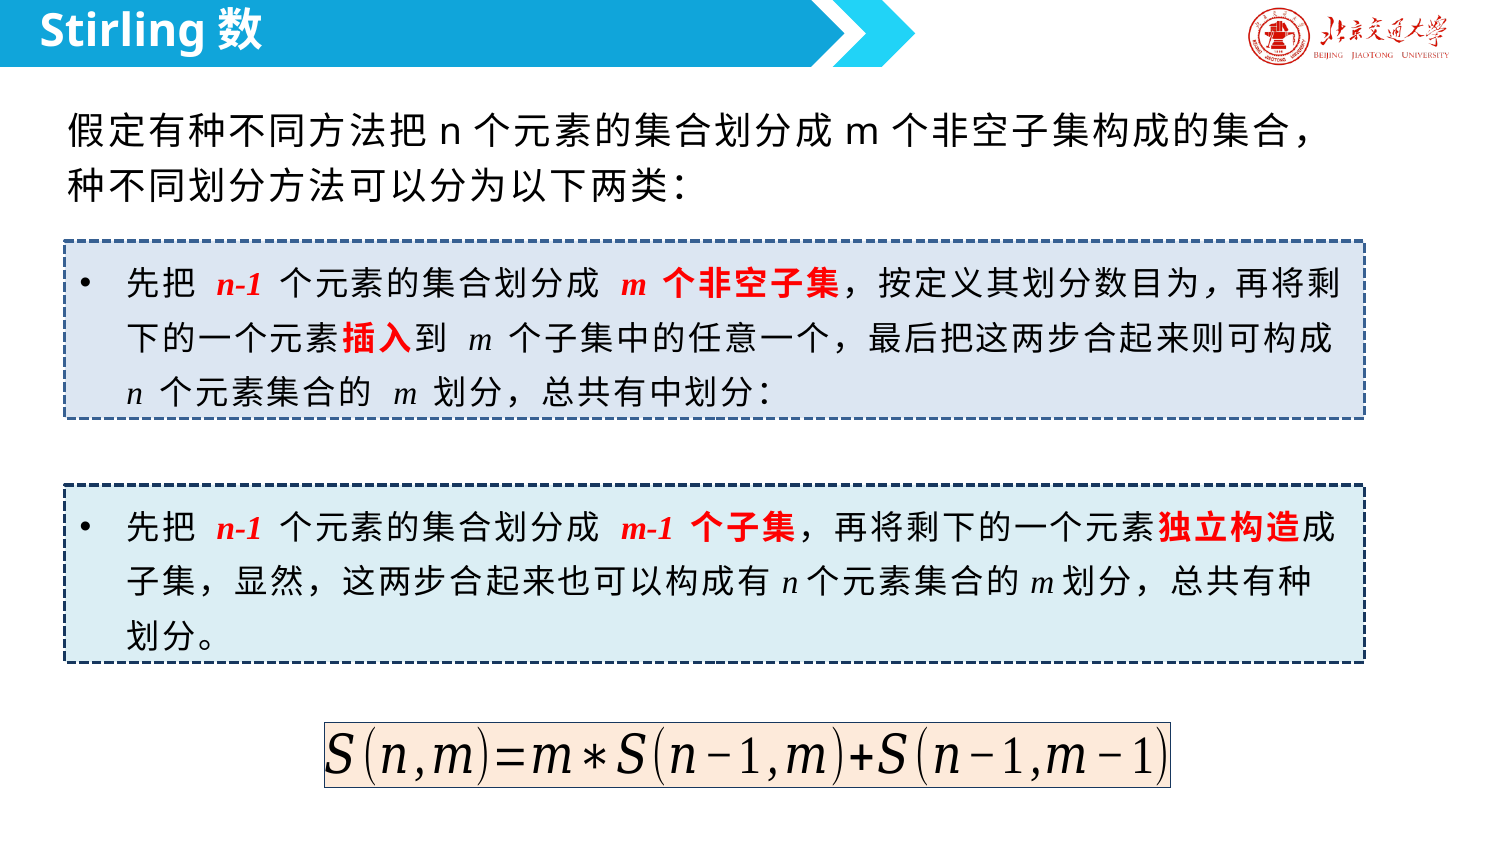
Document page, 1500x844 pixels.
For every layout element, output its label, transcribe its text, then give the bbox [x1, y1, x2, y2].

picture [1246, 5, 1454, 66]
text_box Stirling数 [24, 3, 278, 63]
